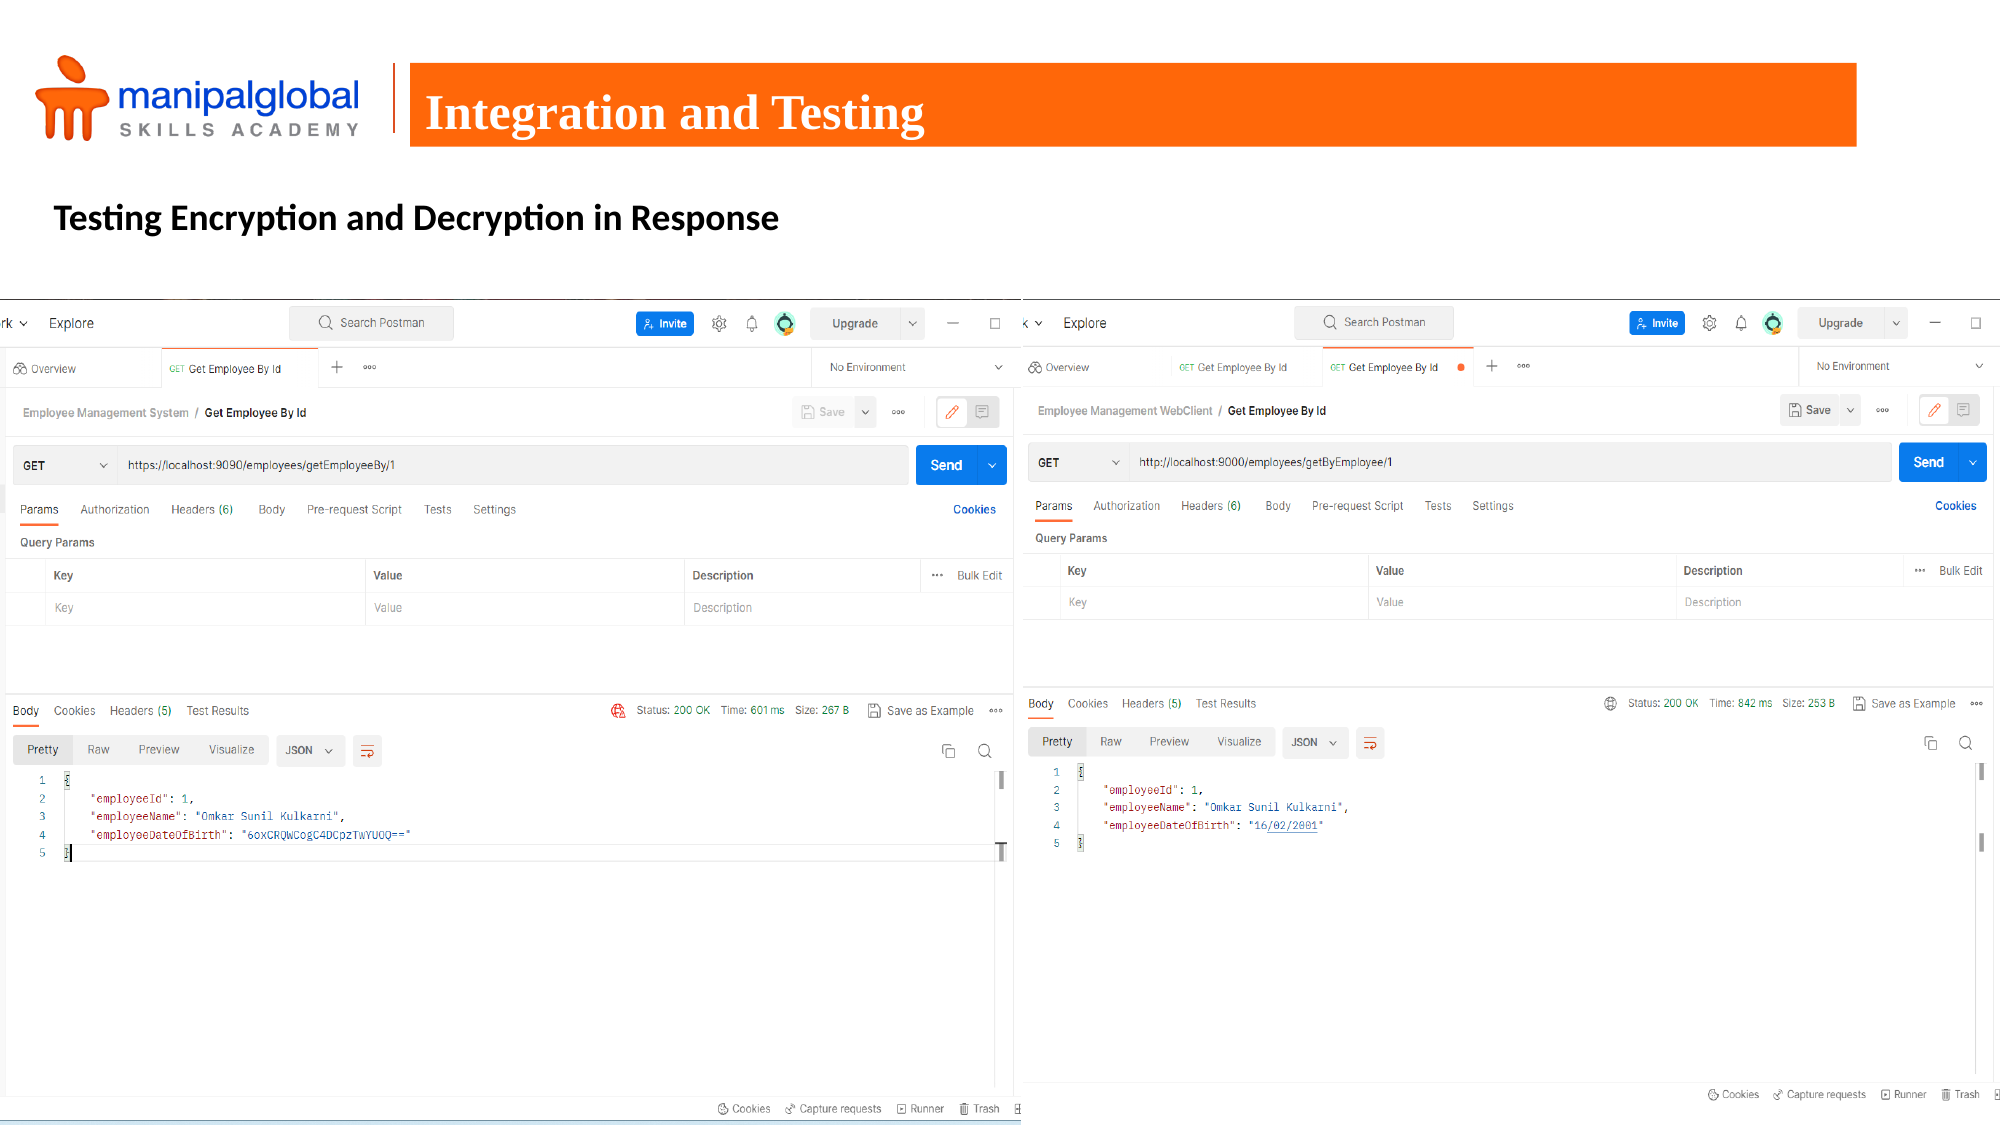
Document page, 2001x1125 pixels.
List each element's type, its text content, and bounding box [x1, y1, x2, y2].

text_box Testing Encryption and Decryption in Response [38, 186, 796, 246]
picture [35, 55, 358, 141]
picture [1023, 299, 2000, 1101]
text_box Integration and Testing [410, 62, 1857, 147]
picture [0, 299, 1021, 1125]
